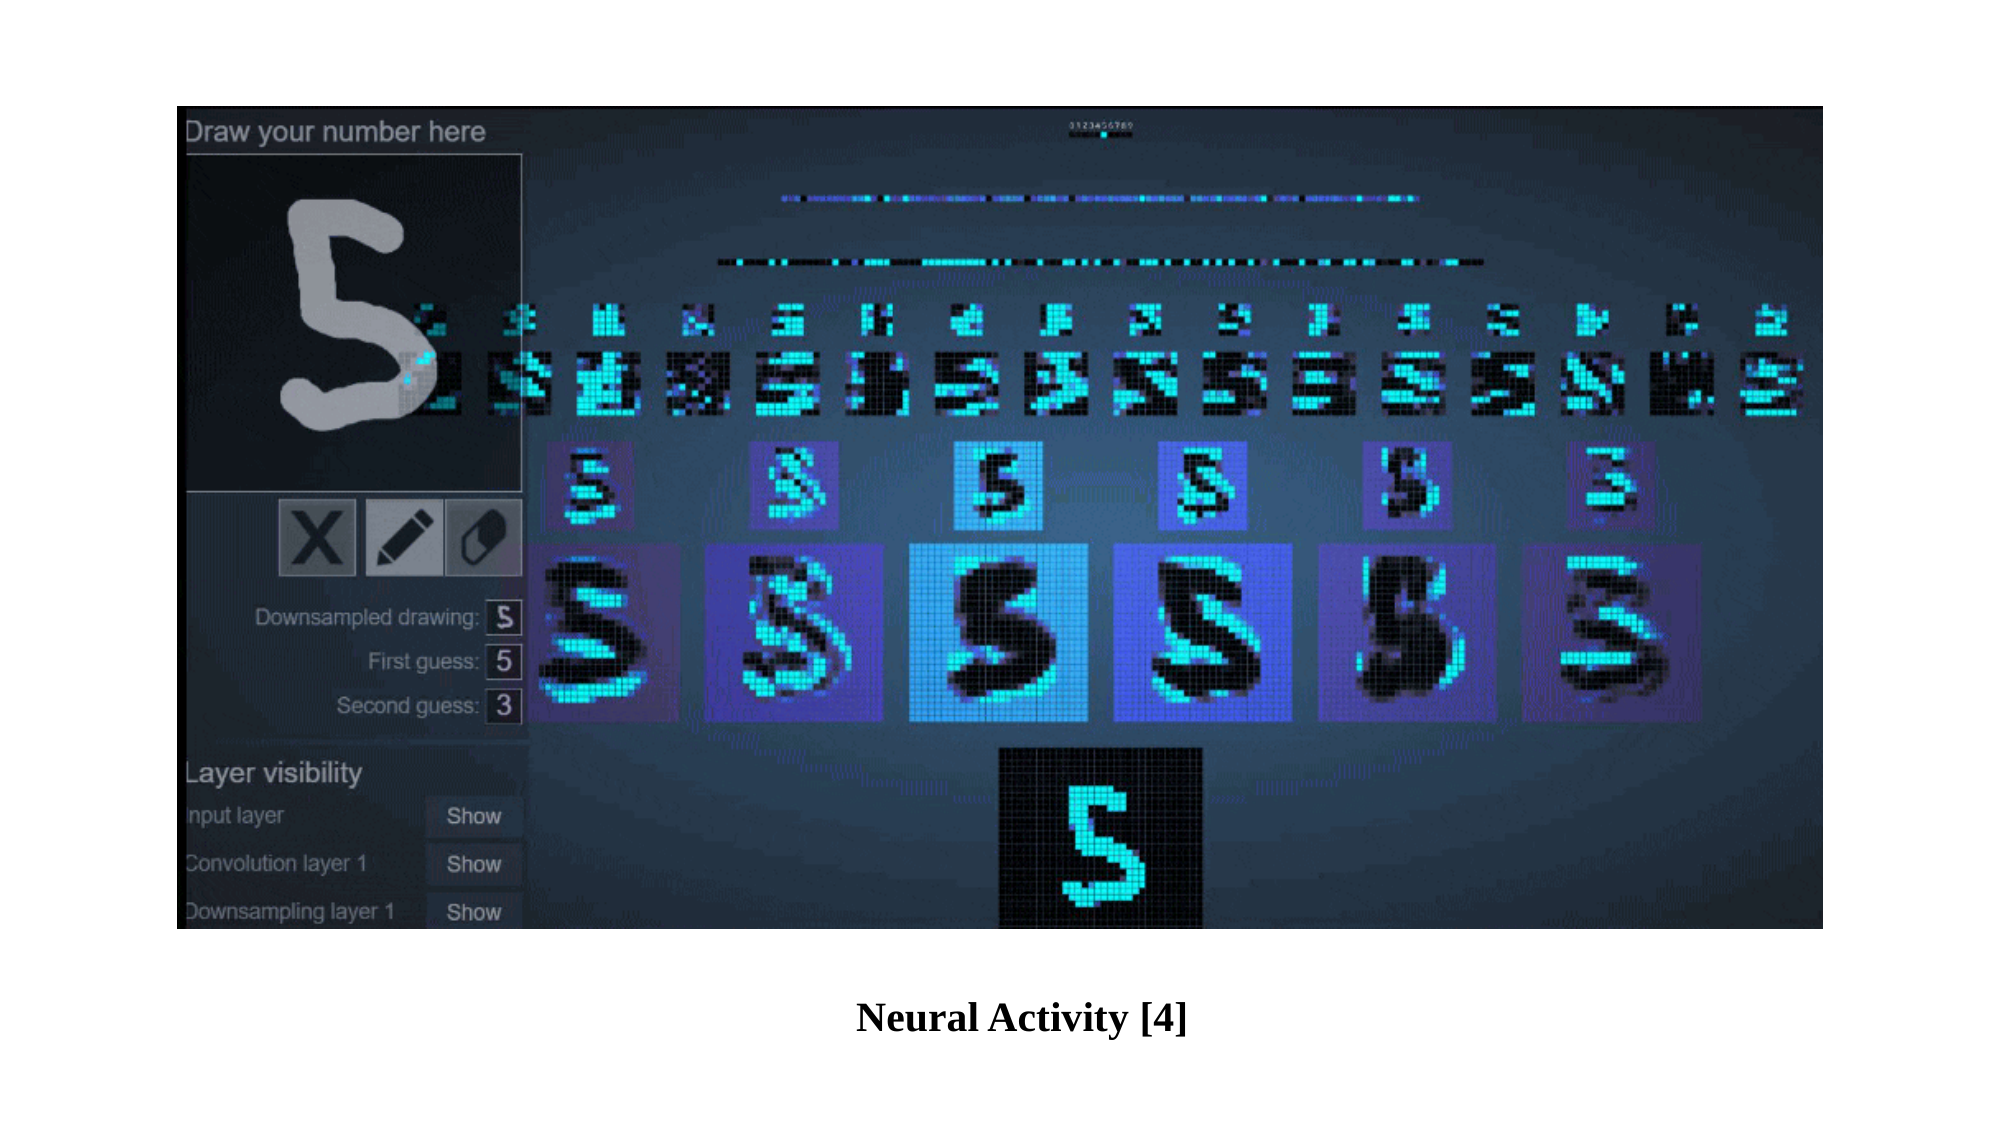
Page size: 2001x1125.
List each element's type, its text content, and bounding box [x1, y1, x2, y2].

picture [177, 106, 1823, 930]
title Neural Activity [4] [841, 979, 1308, 1057]
